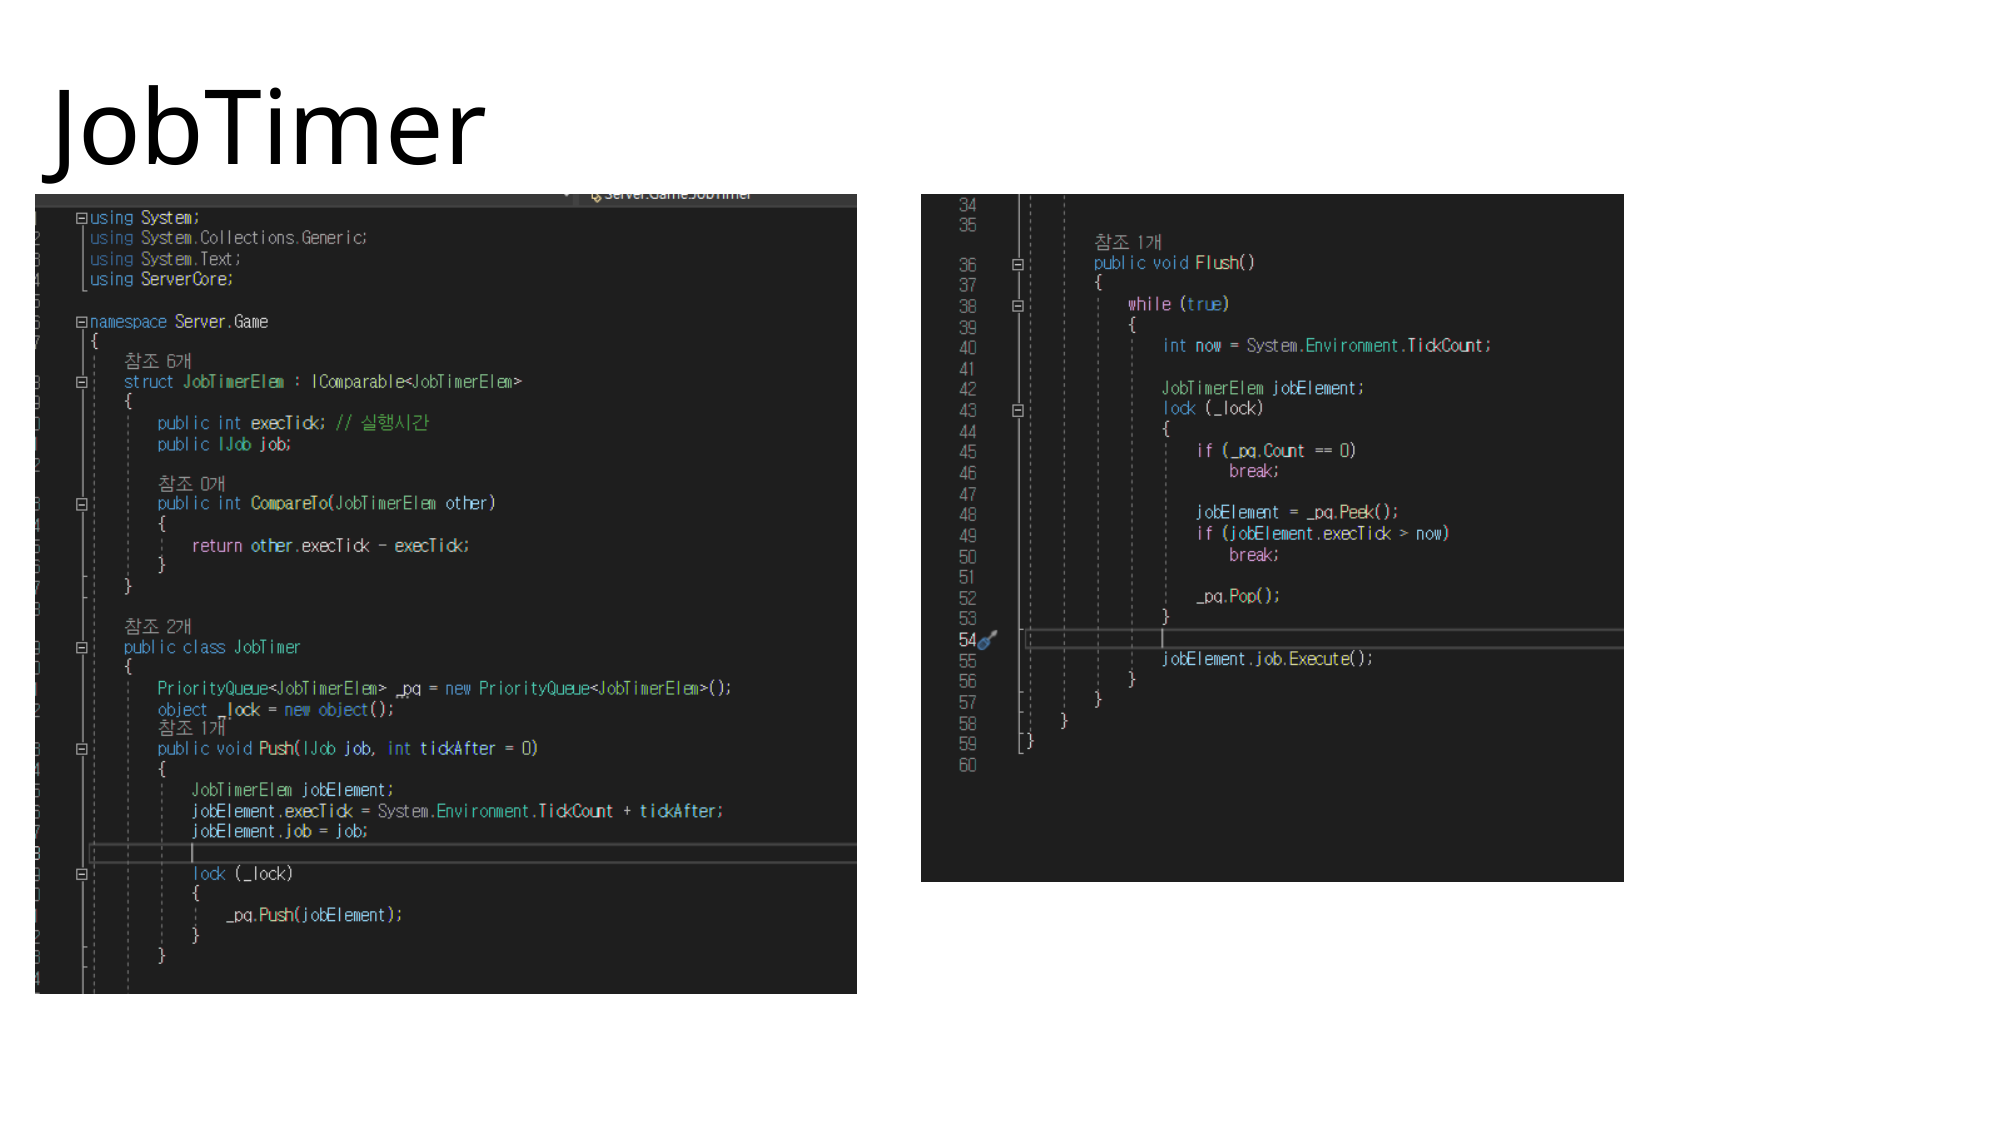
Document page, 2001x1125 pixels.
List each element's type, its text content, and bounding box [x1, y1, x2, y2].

text_box JobTimer [34, 67, 1760, 195]
picture [34, 194, 857, 994]
picture [921, 194, 1624, 882]
